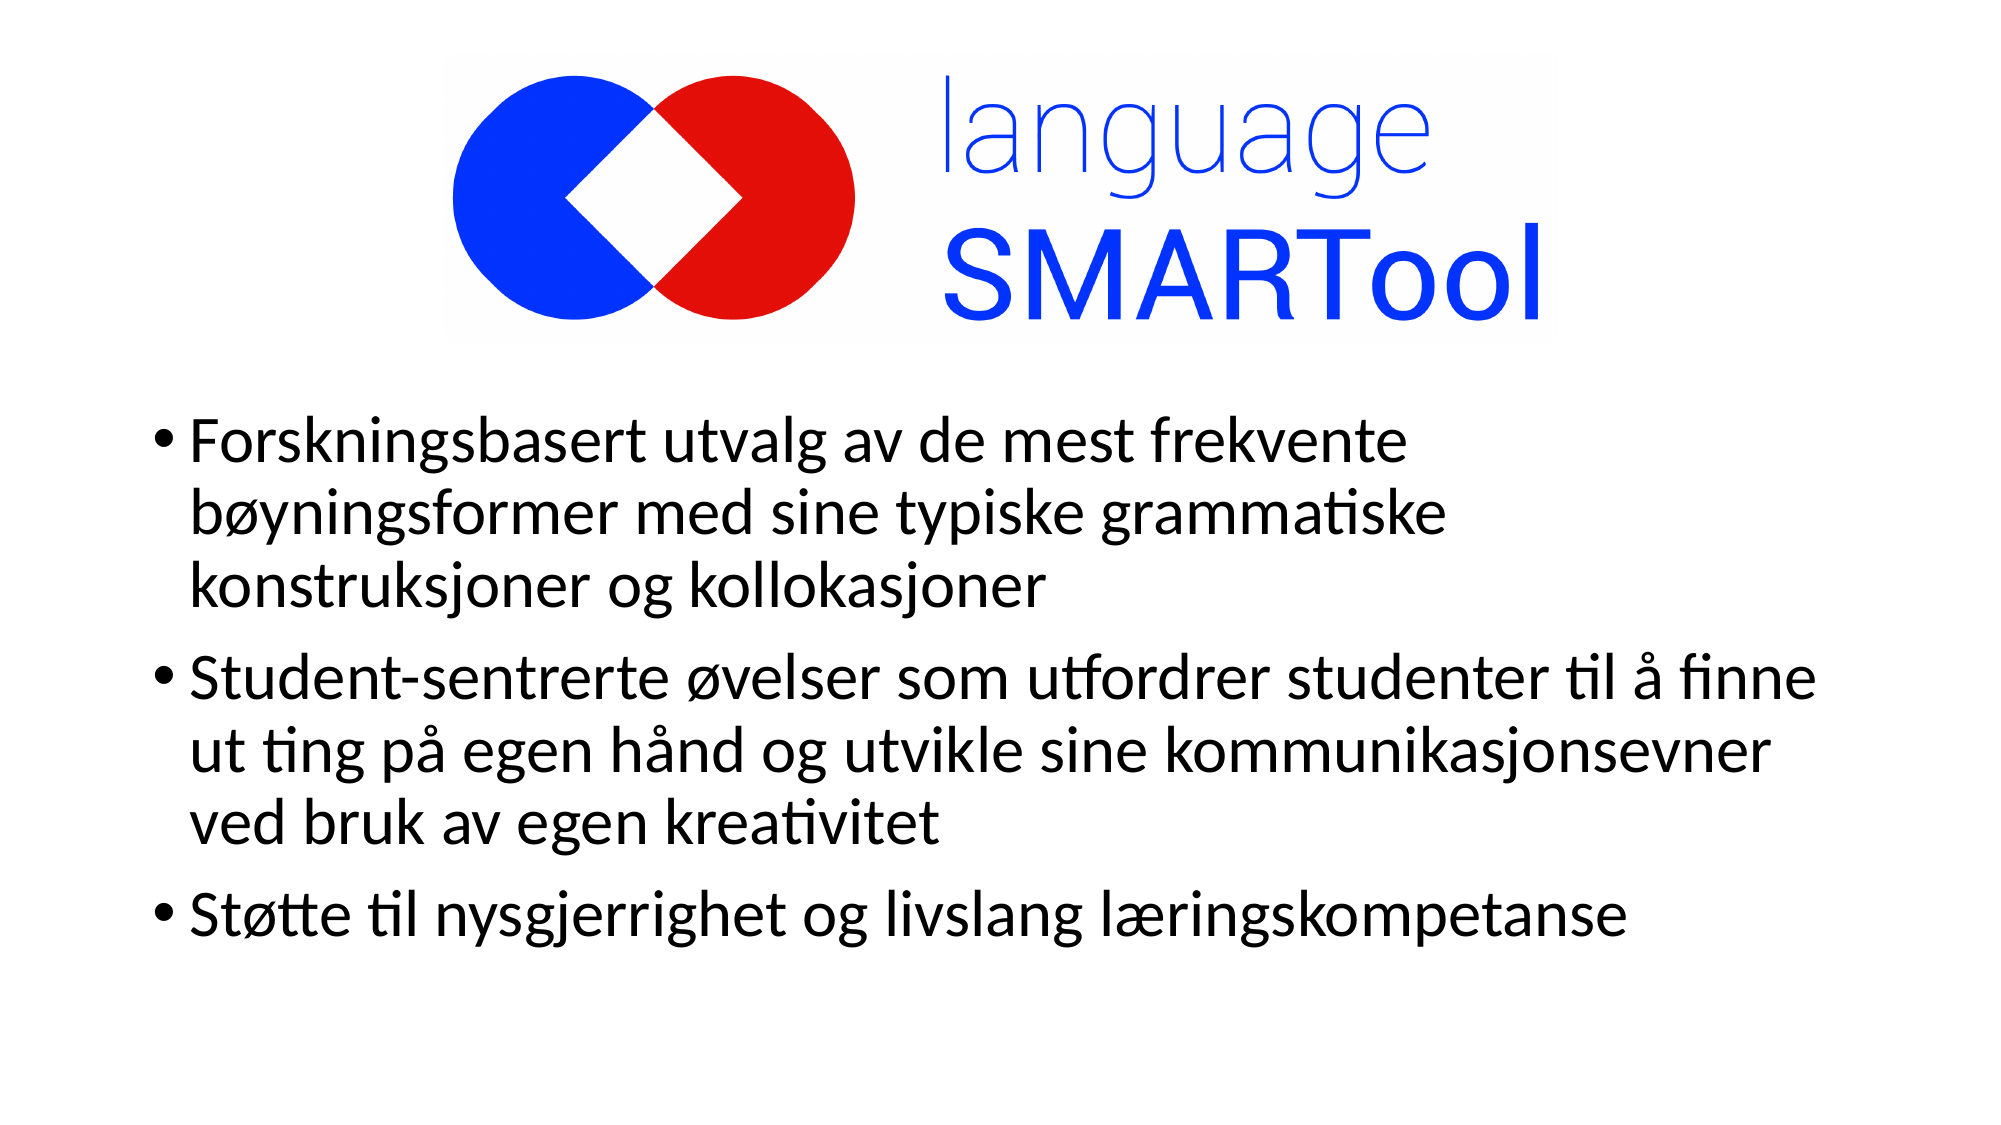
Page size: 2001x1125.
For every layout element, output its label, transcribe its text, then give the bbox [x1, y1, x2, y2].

list Forskningsbasert utvalg av de mest frekvente bøyningsformer med sine typiske grammatiske konstruksjoner og kollokasjoner Student-sentrerte øvelser som utfordrer studenter til å finne ut ting på egen hånd og utvikle sine kommunikasjonsevner ved bruk av egen kreativitet Støtte til nysgjerrighet og livslang læringskompetanse [137, 397, 1863, 1014]
picture [442, 53, 1558, 342]
